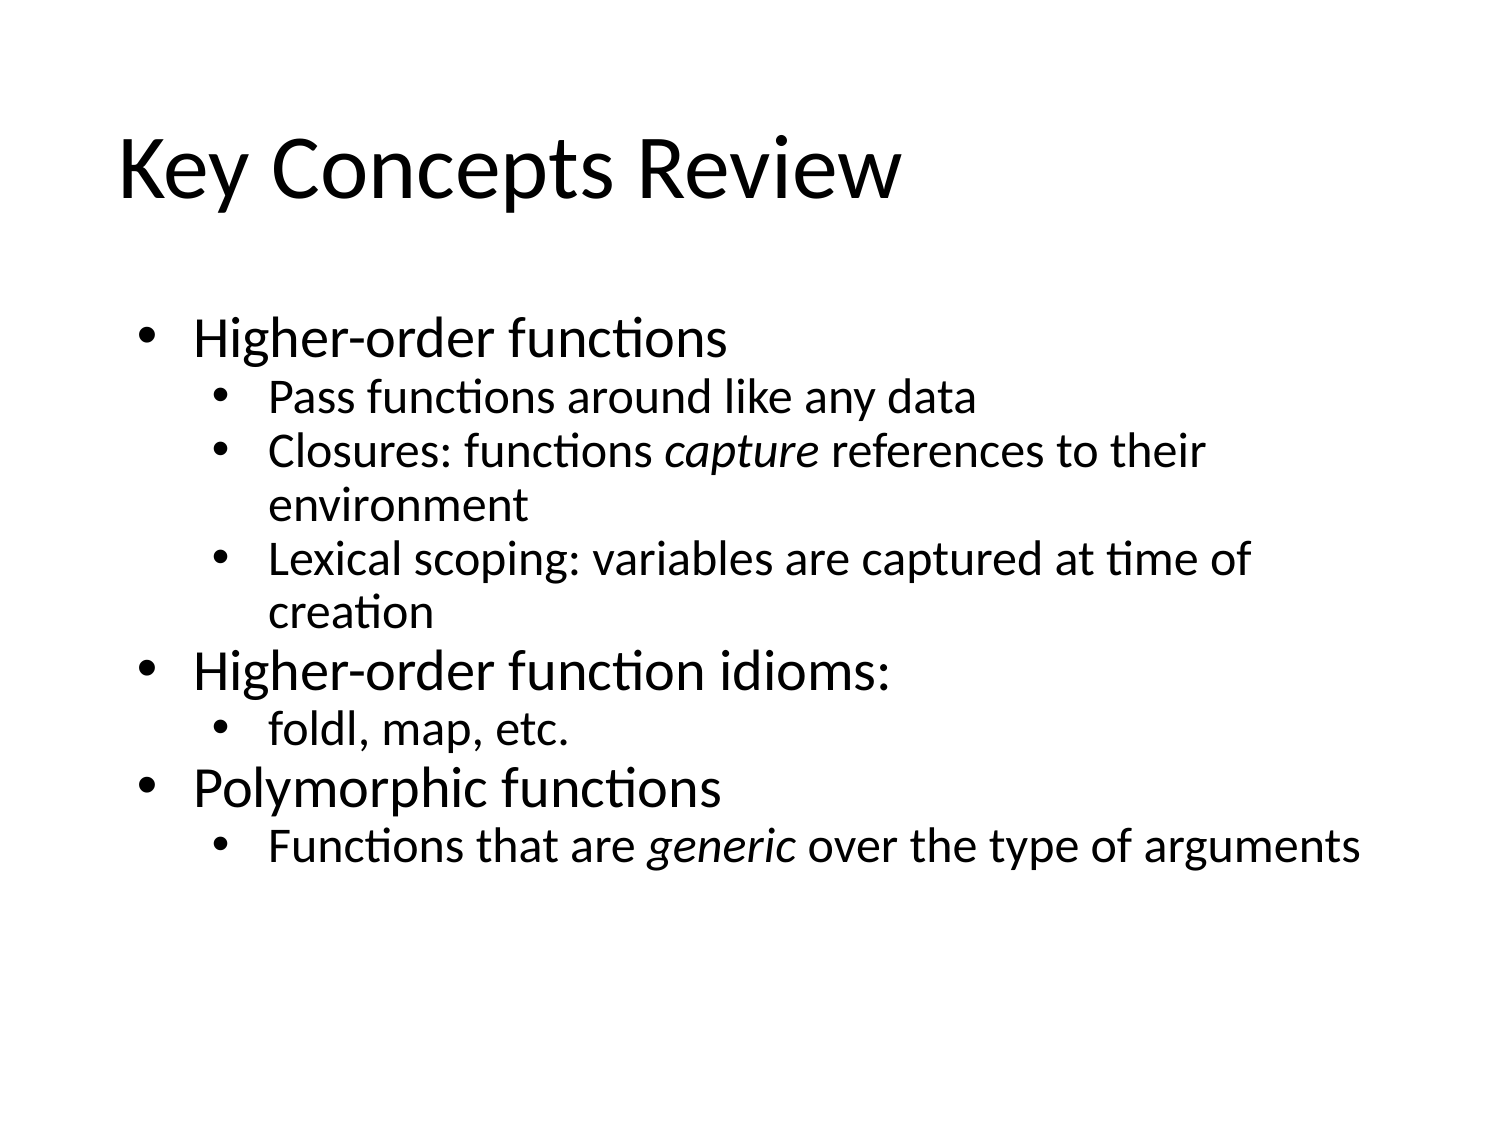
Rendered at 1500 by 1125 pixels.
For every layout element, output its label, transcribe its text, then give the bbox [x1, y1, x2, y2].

title Key Concepts Review [103, 59, 1397, 278]
list Higher-order functions Pass functions around like any data Closures: functions capture references to their environment Lexical scoping: variables are captured at time of creation Higher-order function idioms: foldl, map, etc. Polymorphic functions Functions that are generic over the type of arguments [103, 299, 1397, 1014]
